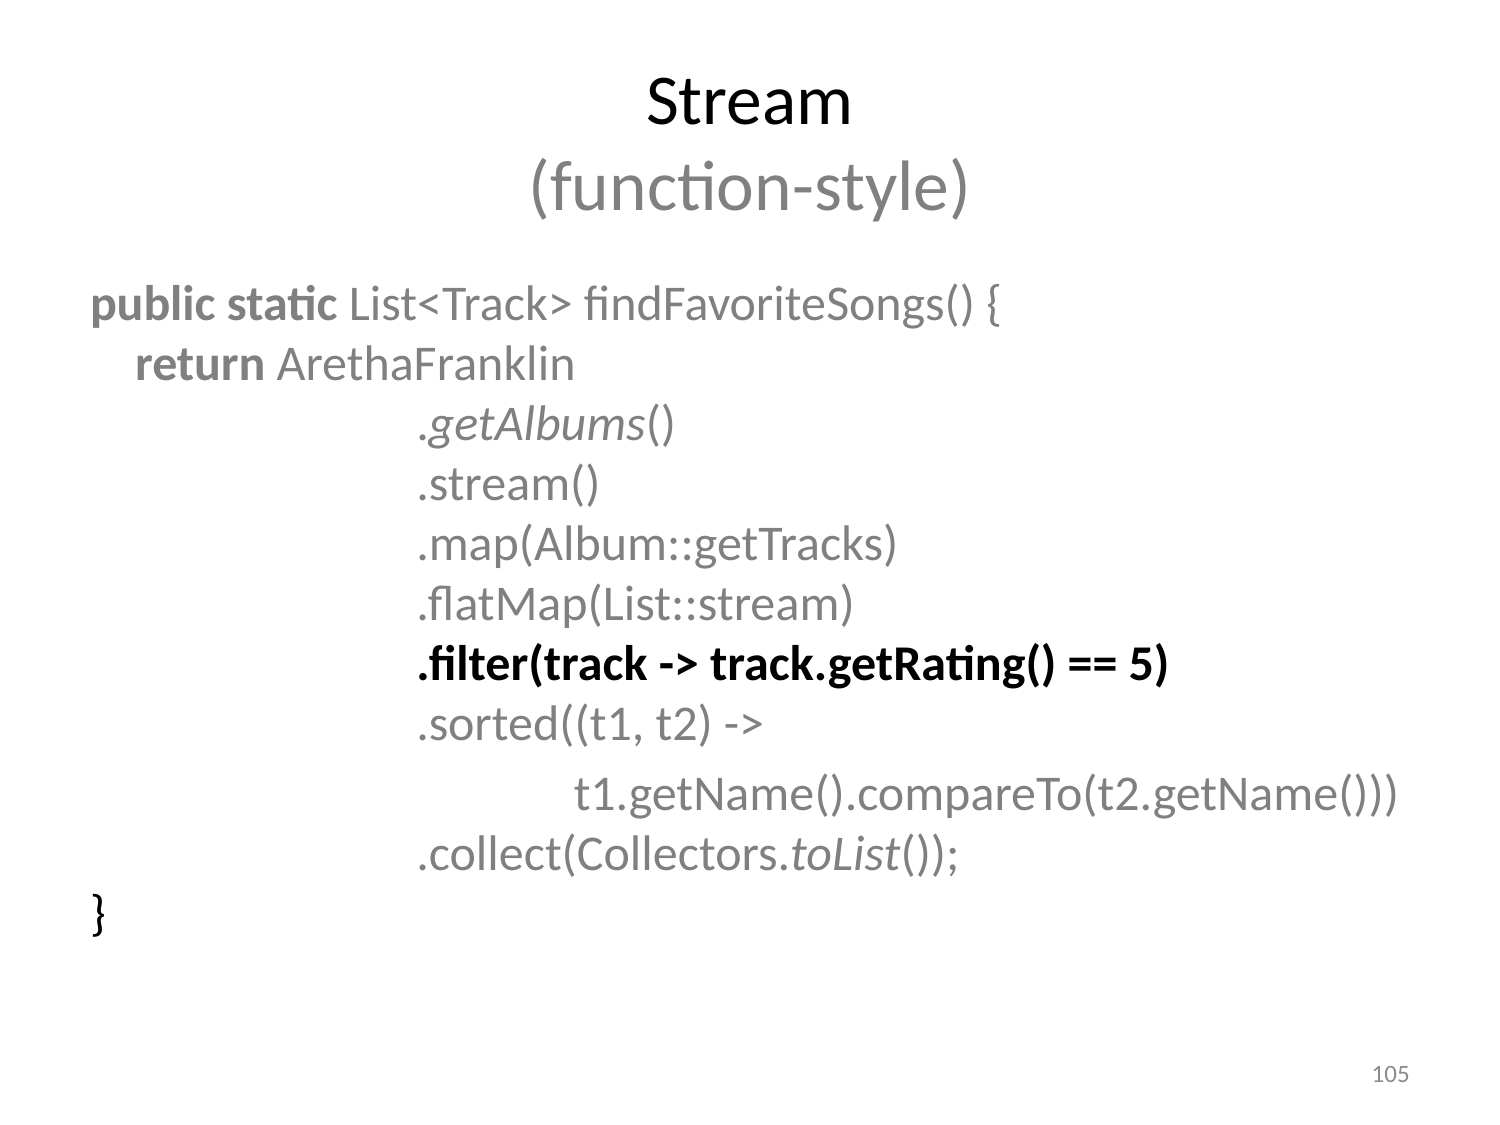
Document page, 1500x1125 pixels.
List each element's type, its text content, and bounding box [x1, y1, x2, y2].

slide_number 105 [1074, 1042, 1425, 1103]
list public static List<Track> findFavoriteSongs() { return ArethaFranklin .getAlbums() .stream() .map(Album::getTracks) .flatMap(List::stream) .filter(track -> track.getRating() == 5) .sorted((t1, t2) -> t1.getName().compareTo(t2.getName())) .collect(Collectors.toList()); } [75, 262, 1471, 1083]
title Stream (function-style) [75, 45, 1425, 233]
